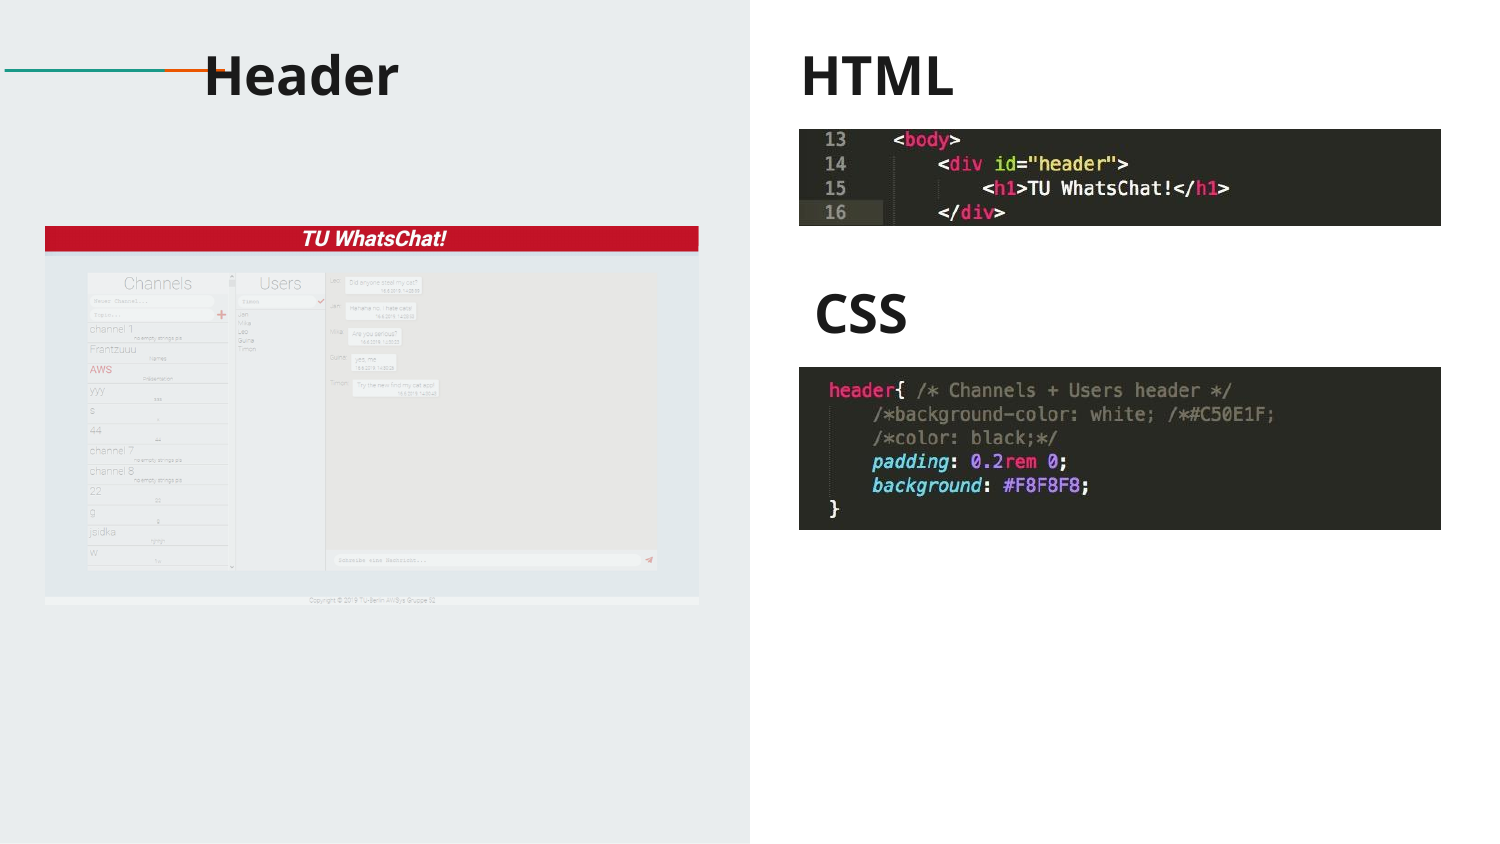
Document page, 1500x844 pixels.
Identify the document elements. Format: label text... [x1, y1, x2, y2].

picture [799, 367, 1441, 530]
title Header [188, 25, 730, 176]
title HTML [785, 25, 977, 176]
title CSS [799, 264, 991, 366]
picture [44, 225, 699, 605]
picture [799, 128, 1441, 227]
